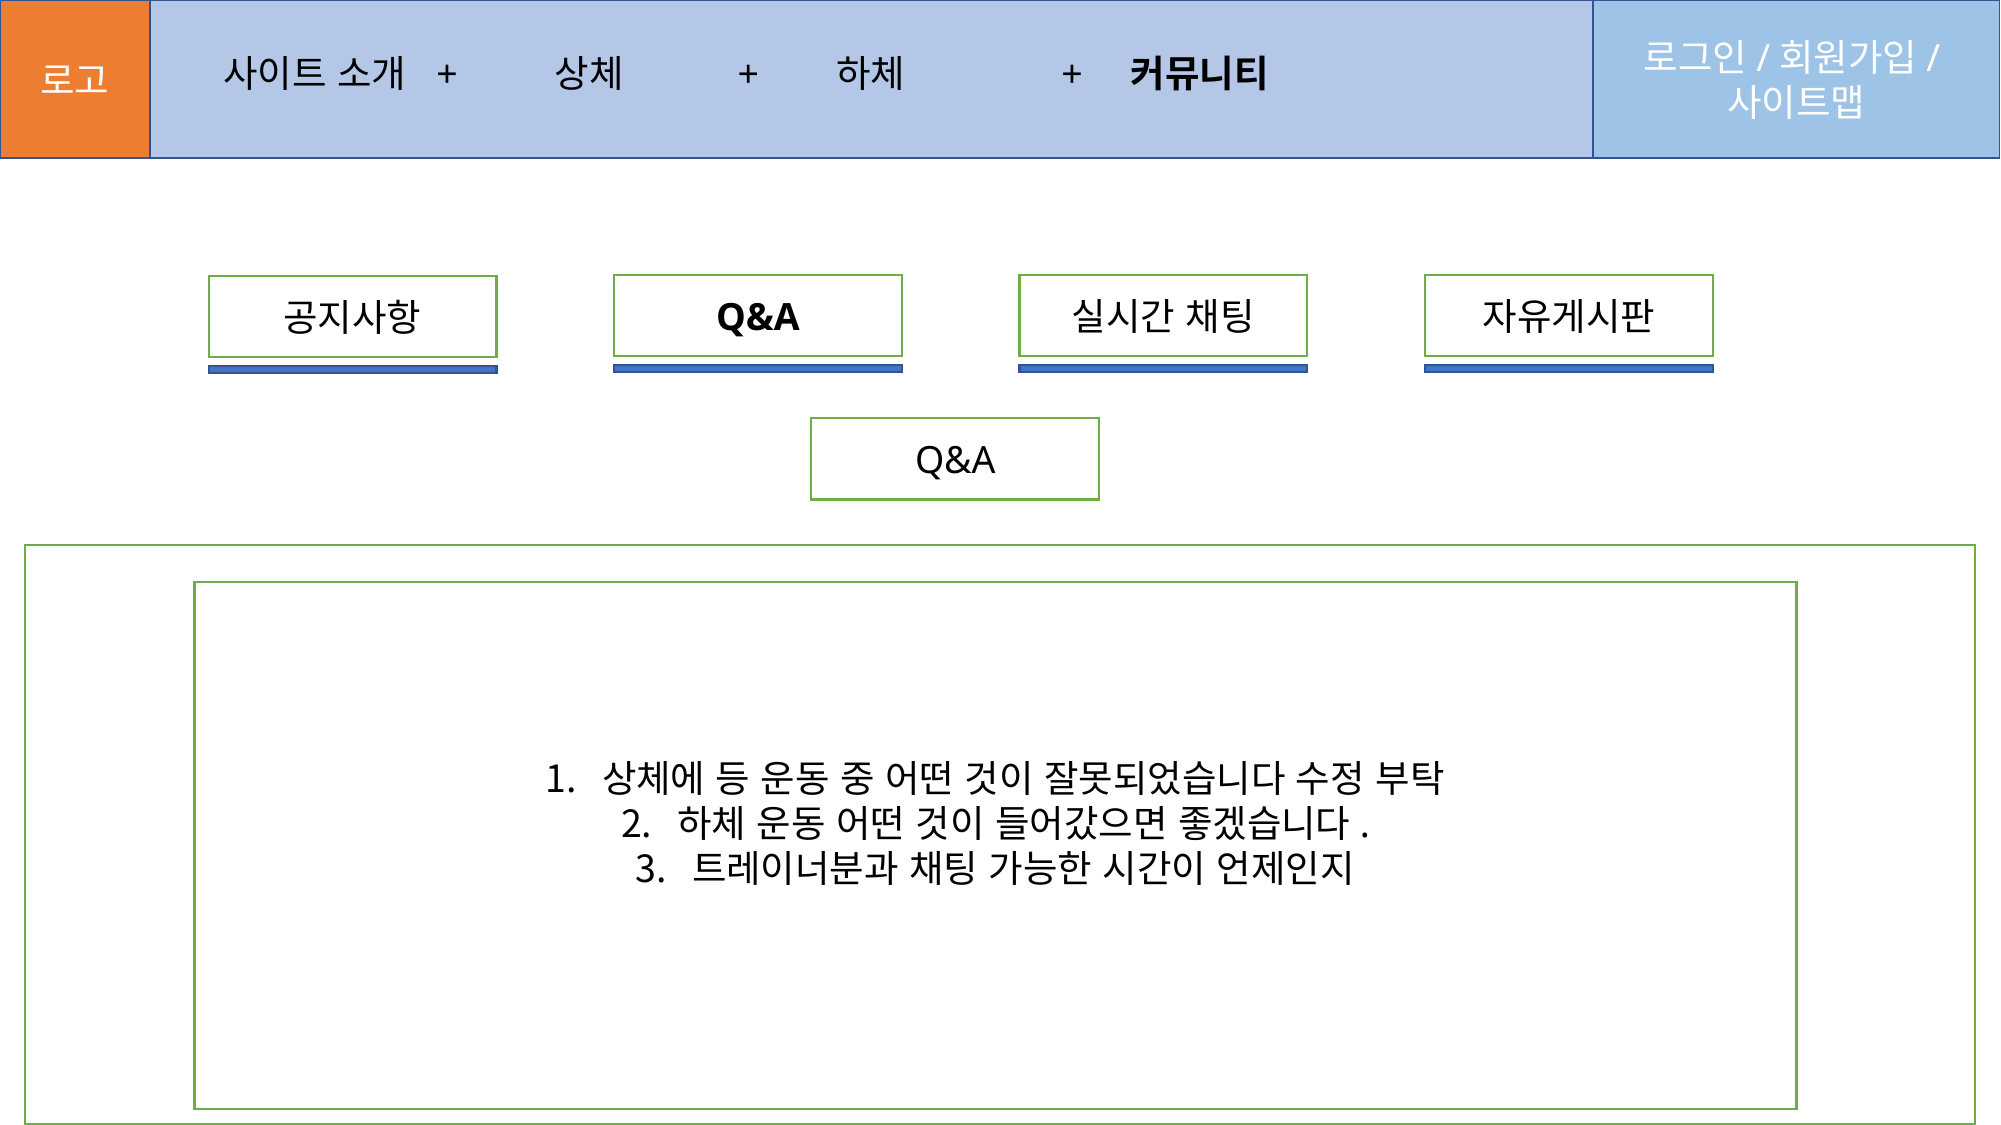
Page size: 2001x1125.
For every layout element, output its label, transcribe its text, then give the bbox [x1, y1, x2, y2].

text_box [149, 0, 1592, 159]
text_box 상체에 등 운동 중 어떤 것이 잘못되었습니다 수정 부탁 하체 운동 어떤 것이 들어갔으면 좋겠습니다. 트레이너분과 채팅 가능한 시간이 언제인지 [193, 581, 1798, 1110]
text_box [613, 364, 903, 373]
text_box Q&A [613, 274, 903, 357]
text_box 로그인/회원가입/사이트맵 [1592, 0, 2000, 159]
text_box 사이트 소개 + 상체 + 하체 + 커뮤니티 [208, 42, 1492, 103]
text_box 공지사항 [208, 275, 498, 358]
text_box [208, 365, 498, 374]
text_box [1018, 364, 1308, 373]
text_box [1424, 364, 1714, 373]
text_box [24, 544, 1976, 1125]
text_box 로고 [0, 0, 149, 159]
text_box 실시간 채팅 [1018, 274, 1308, 357]
text_box 자유게시판 [1424, 274, 1714, 357]
text_box Q&A [810, 417, 1100, 501]
